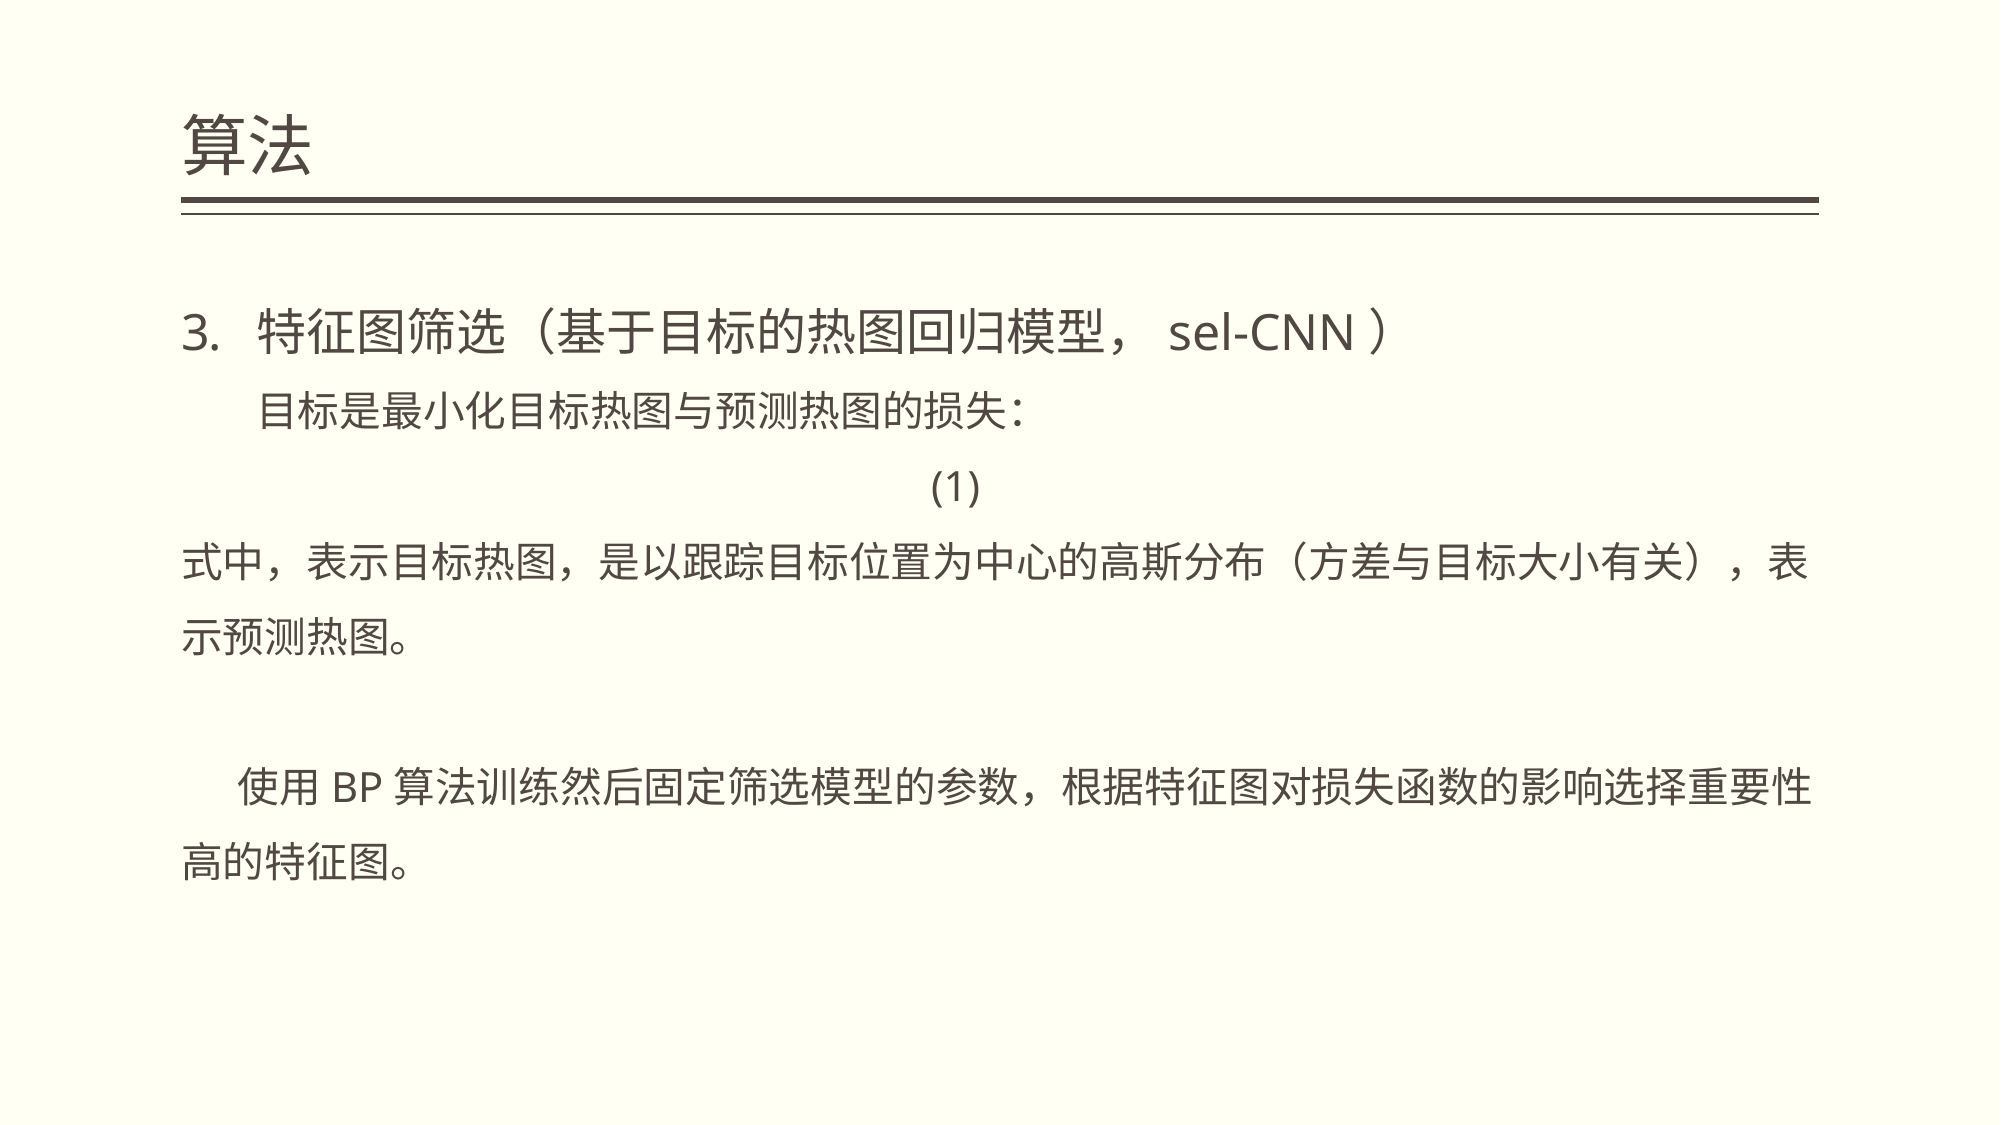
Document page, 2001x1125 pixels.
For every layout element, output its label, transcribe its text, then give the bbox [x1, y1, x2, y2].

title 算法 [181, 12, 1819, 193]
